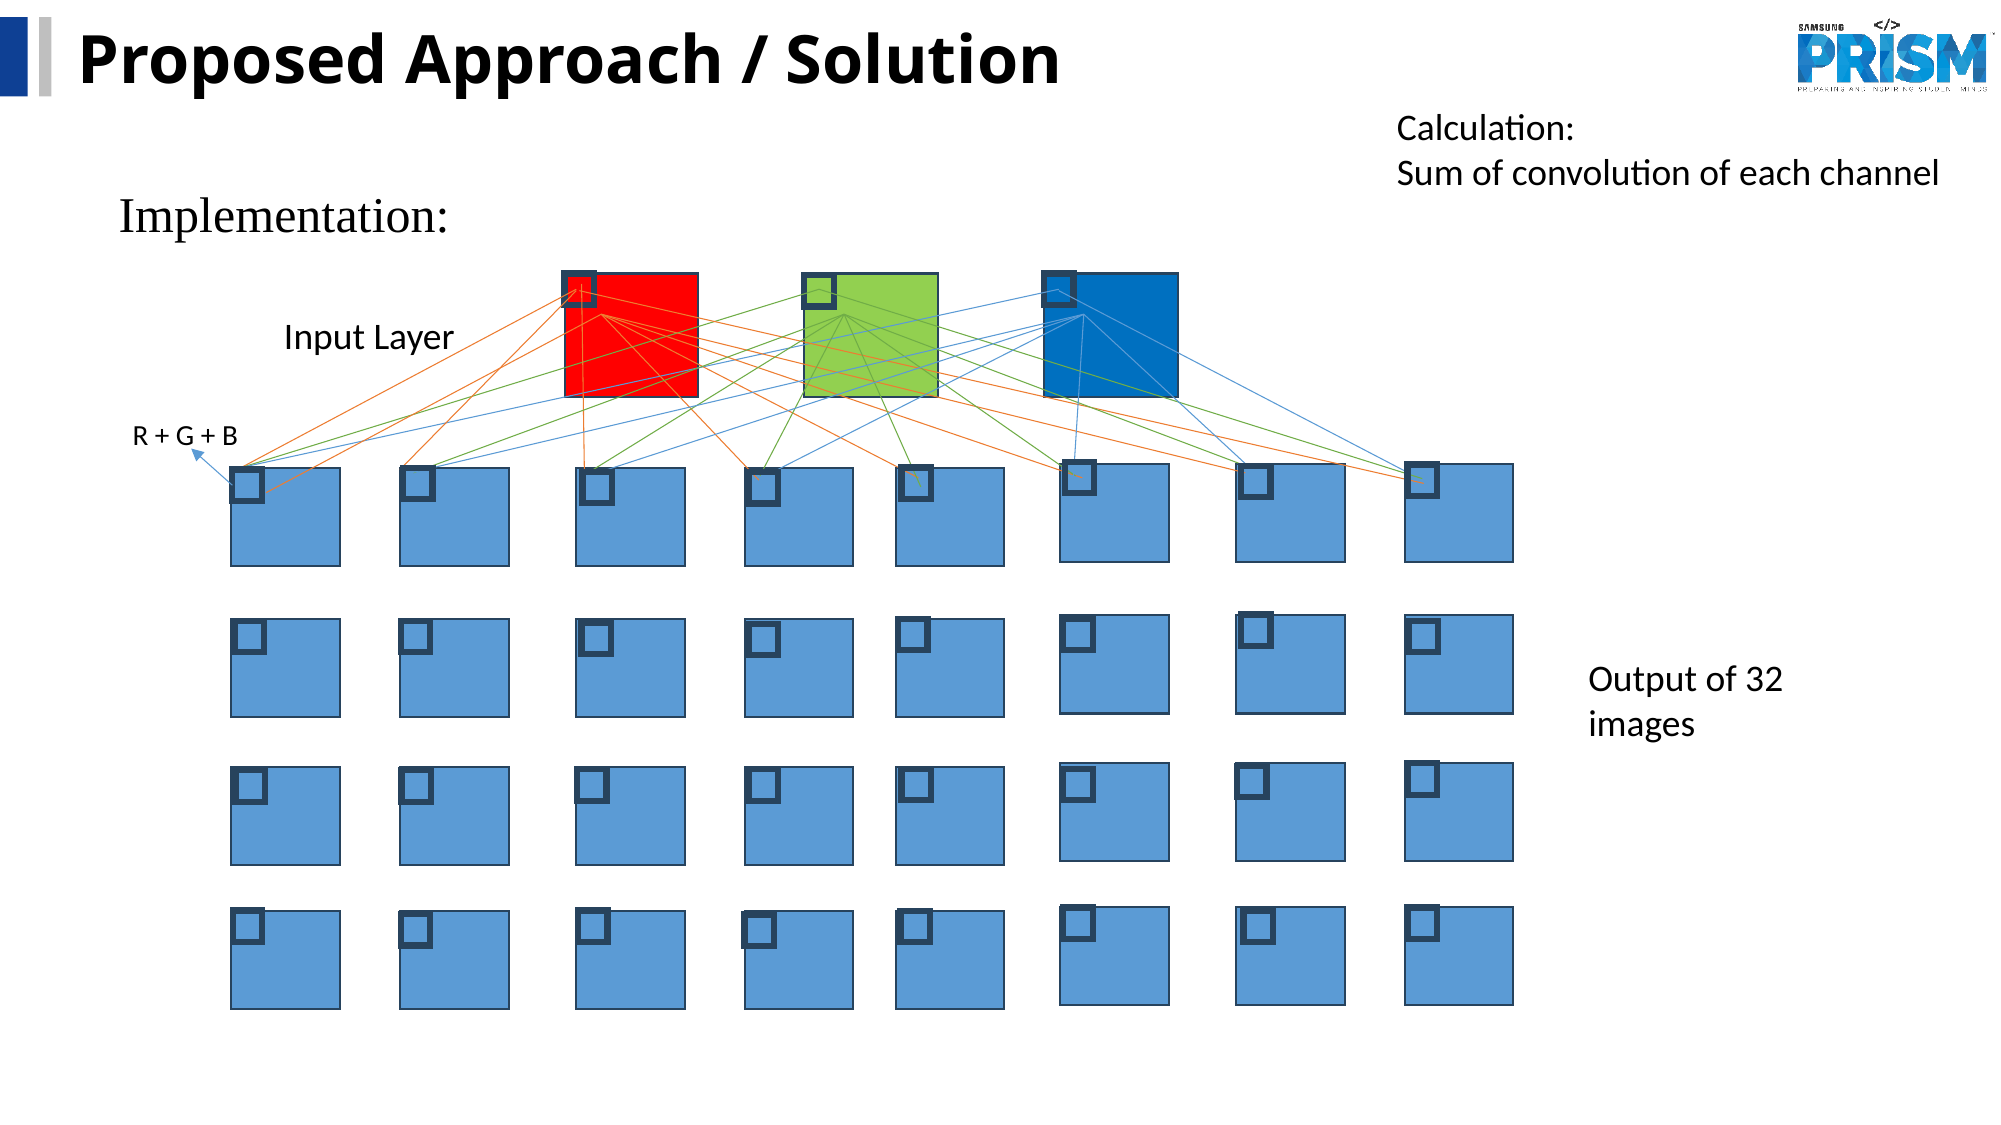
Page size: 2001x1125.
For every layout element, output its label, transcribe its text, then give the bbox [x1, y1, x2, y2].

text_box [0, 16, 29, 97]
text_box [748, 484, 779, 505]
text_box [743, 913, 775, 947]
text_box [1404, 906, 1514, 1006]
text_box [1059, 484, 1170, 563]
text_box [564, 272, 699, 289]
text_box [1406, 906, 1438, 940]
text_box [1404, 614, 1514, 715]
text_box [1236, 765, 1267, 798]
text_box [575, 618, 686, 718]
text_box [1404, 463, 1514, 563]
text_box [38, 16, 52, 97]
text_box [1062, 906, 1094, 940]
text_box [232, 909, 263, 943]
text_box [191, 448, 233, 486]
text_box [585, 290, 1424, 484]
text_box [240, 289, 581, 468]
text_box Output of 32 images [1573, 647, 1878, 752]
text_box [1235, 614, 1346, 715]
picture [1794, 17, 2000, 96]
text_box [895, 766, 1005, 866]
text_box [581, 622, 612, 655]
text_box [748, 623, 779, 656]
text_box [231, 469, 263, 502]
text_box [266, 314, 602, 493]
text_box [1059, 614, 1170, 715]
text_box [1235, 762, 1346, 862]
text_box [895, 910, 1005, 1010]
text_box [1083, 314, 1264, 481]
text_box [1240, 484, 1272, 498]
text_box R + G + B [117, 408, 240, 459]
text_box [410, 314, 587, 473]
text_box [401, 769, 432, 803]
text_box [233, 620, 265, 653]
text_box [899, 910, 931, 943]
text_box [581, 484, 613, 504]
text_box [1240, 613, 1272, 647]
text_box [1404, 762, 1514, 862]
text_box [399, 493, 510, 567]
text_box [587, 314, 761, 476]
text_box [1408, 620, 1439, 653]
text_box [399, 618, 510, 718]
text_box [575, 484, 686, 567]
text_box [744, 618, 854, 718]
text_box [230, 618, 341, 718]
text_box [900, 768, 932, 801]
text_box [1235, 484, 1346, 563]
text_box [575, 910, 686, 1010]
text_box [1062, 618, 1094, 651]
text_box [897, 618, 928, 651]
text_box [748, 768, 779, 802]
text_box [744, 484, 854, 567]
text_box [402, 493, 433, 500]
text_box [744, 766, 854, 866]
text_box [1406, 463, 1438, 497]
text_box [900, 484, 932, 500]
text_box Proposed Approach / Solution [62, 9, 1605, 105]
text_box [1043, 273, 1074, 289]
text_box [230, 910, 341, 1010]
text_box [803, 272, 939, 289]
text_box [1043, 272, 1179, 289]
text_box [230, 766, 341, 866]
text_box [844, 478, 921, 487]
text_box [744, 910, 854, 1010]
text_box [575, 766, 686, 866]
text_box [400, 620, 431, 653]
text_box [234, 769, 266, 803]
text_box [1059, 906, 1170, 1006]
text_box [1062, 768, 1094, 801]
text_box [576, 768, 607, 802]
text_box [230, 468, 341, 567]
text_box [761, 314, 1083, 478]
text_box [399, 290, 577, 314]
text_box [1073, 314, 1083, 476]
text_box [1059, 762, 1170, 862]
text_box [399, 910, 510, 1010]
text_box [1064, 484, 1095, 494]
text_box [1406, 762, 1438, 796]
text_box [1235, 906, 1346, 1006]
text_box [803, 274, 835, 289]
text_box Calculation: Sum of convolution of each channel [1382, 95, 1986, 201]
text_box Implementation: [103, 174, 466, 250]
text_box [564, 273, 595, 289]
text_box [581, 284, 585, 314]
text_box [399, 766, 510, 866]
text_box [400, 913, 431, 947]
text_box [577, 909, 608, 943]
text_box [895, 618, 1005, 718]
text_box [895, 484, 1005, 567]
text_box [1242, 910, 1274, 943]
